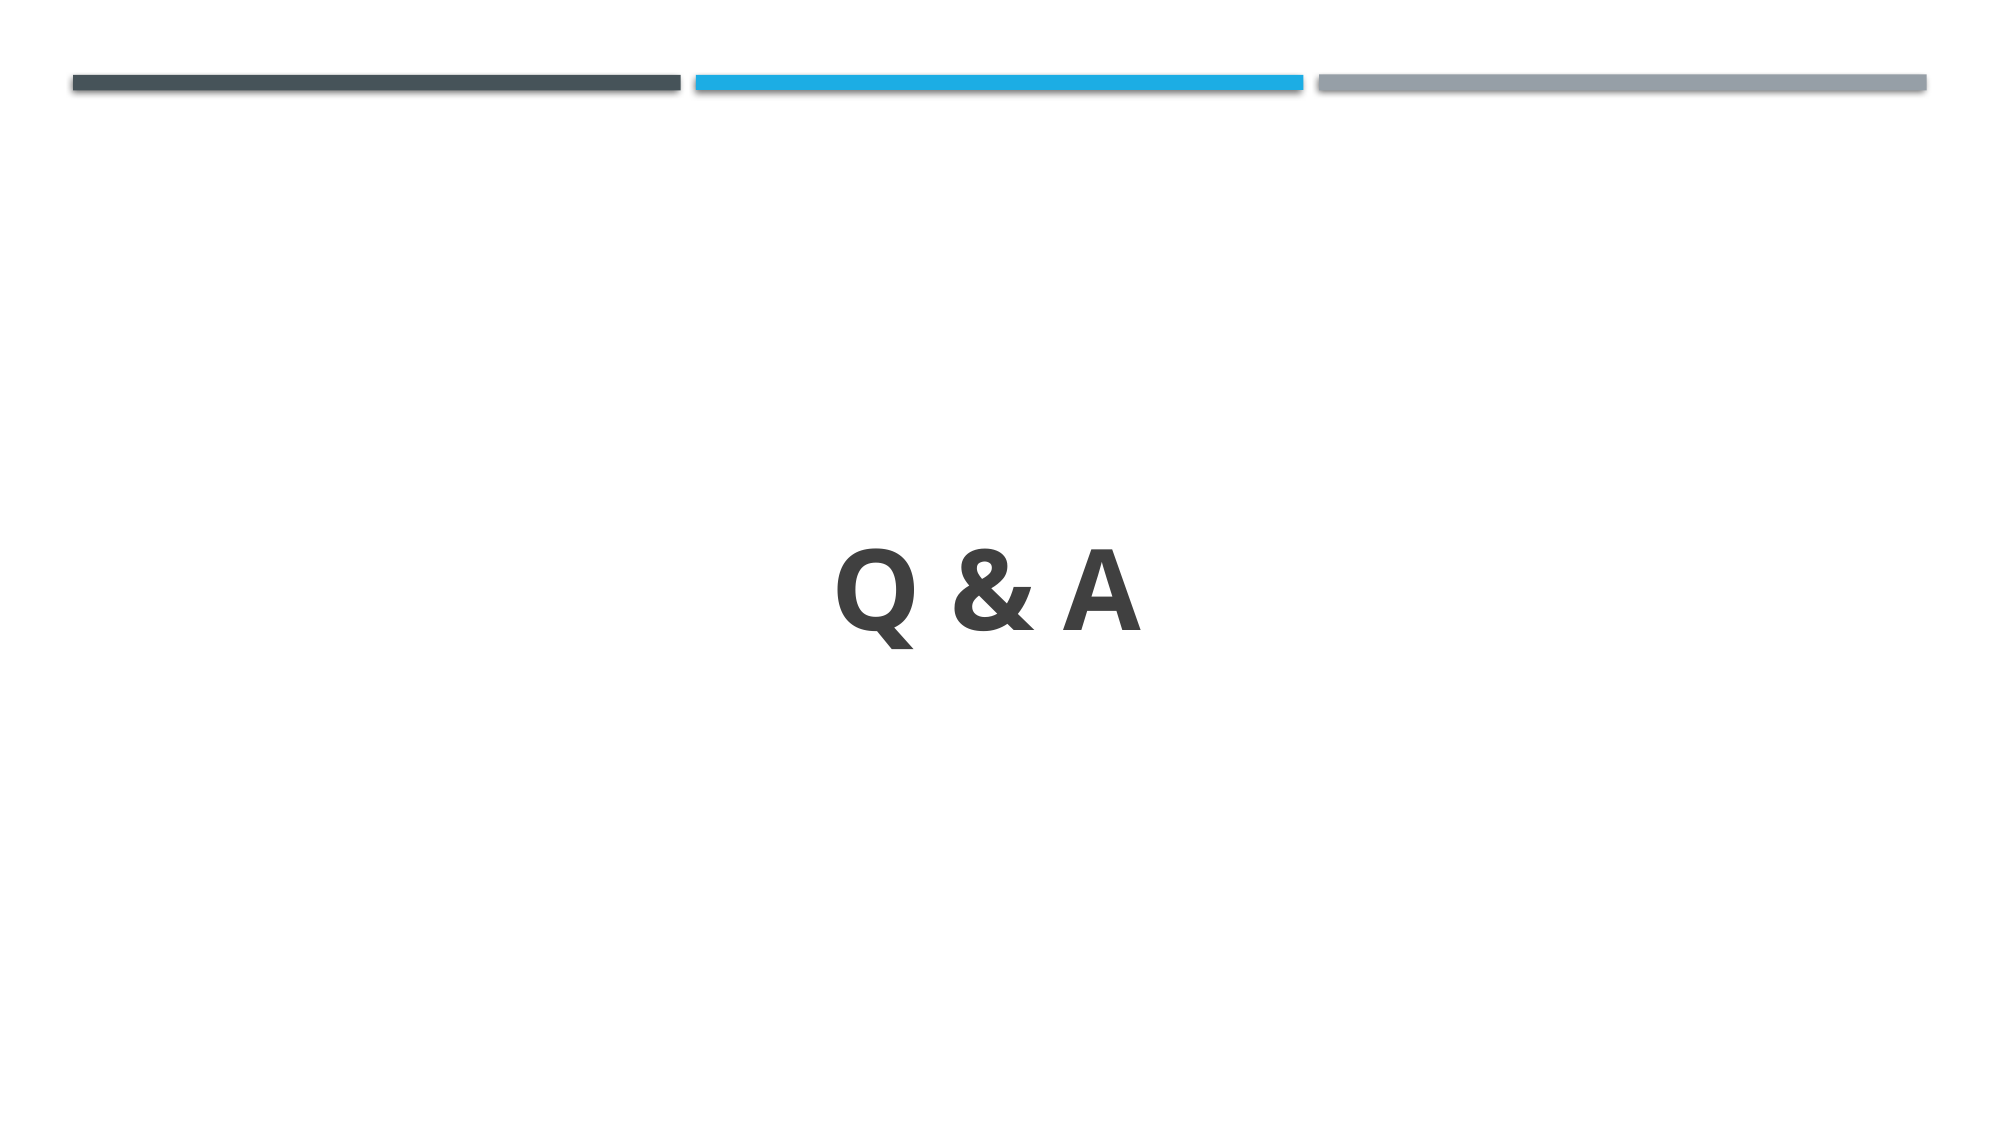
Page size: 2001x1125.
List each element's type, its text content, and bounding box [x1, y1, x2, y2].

title Q & A [81, 464, 1892, 660]
